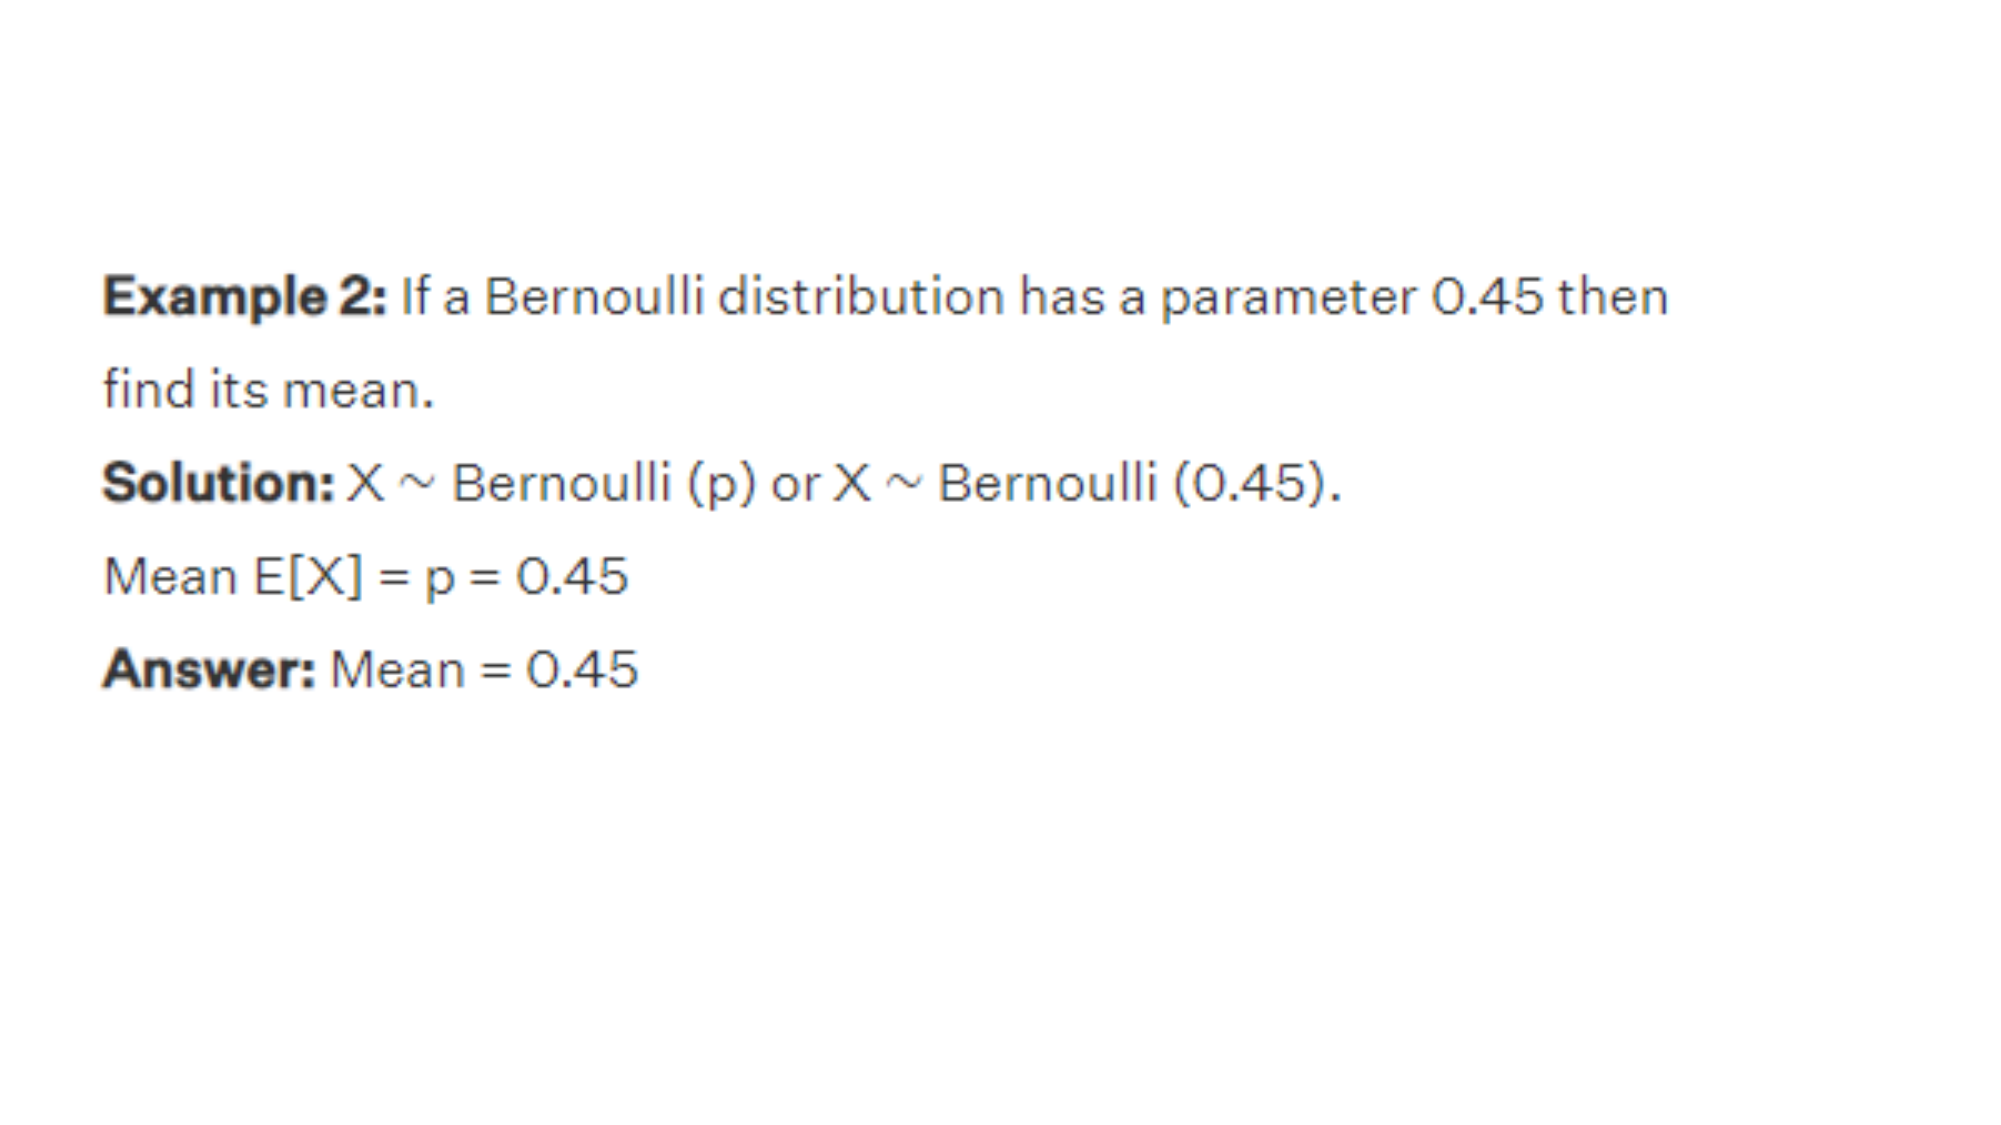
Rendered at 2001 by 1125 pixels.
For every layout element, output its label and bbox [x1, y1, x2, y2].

picture [68, 251, 1717, 765]
